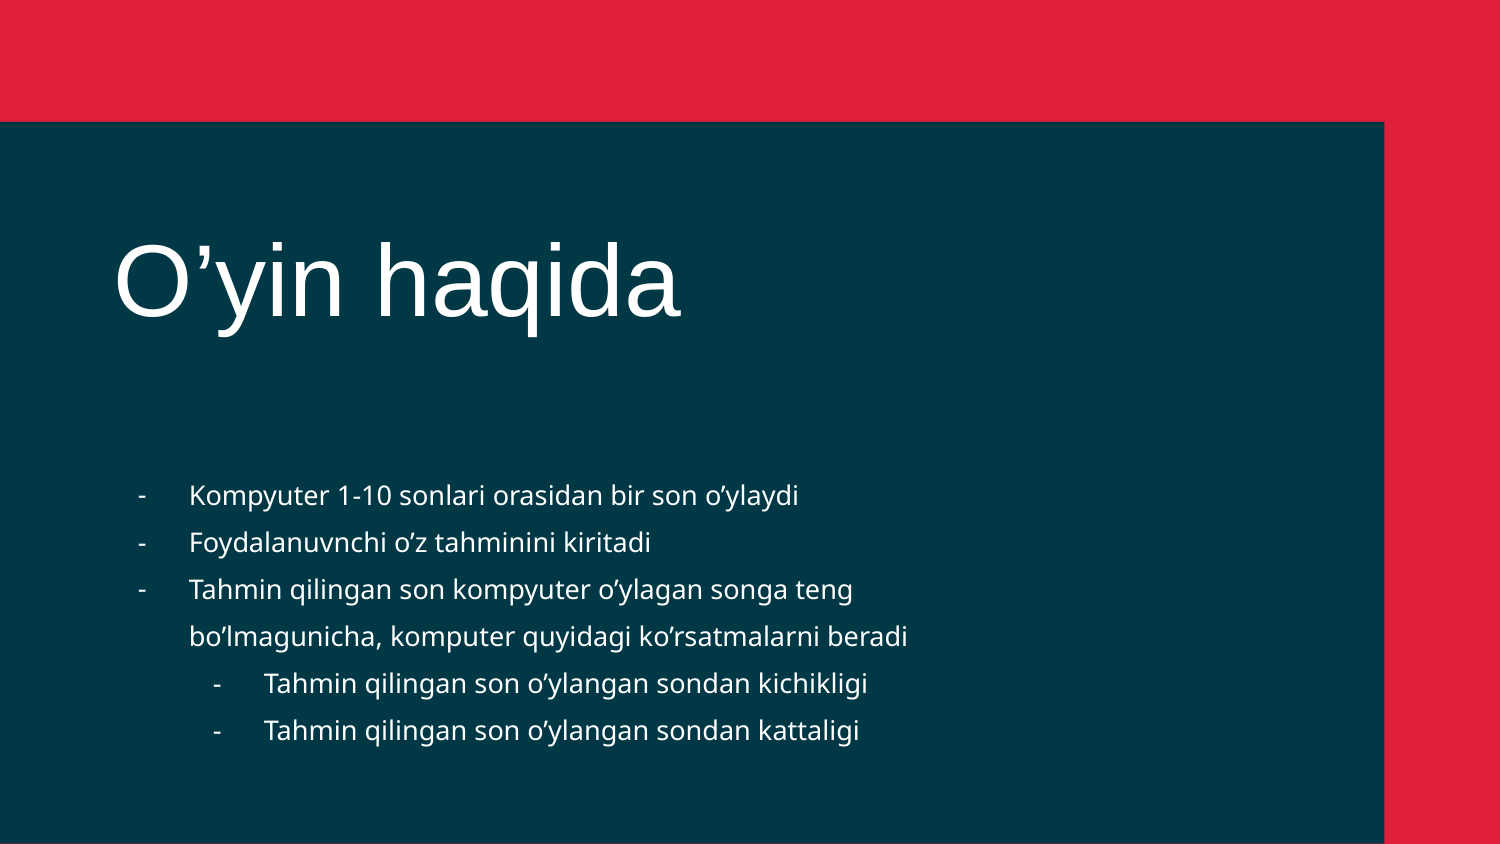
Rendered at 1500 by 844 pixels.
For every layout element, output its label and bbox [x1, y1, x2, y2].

text_box [0, 121, 1385, 844]
text_box [113, 229, 935, 571]
